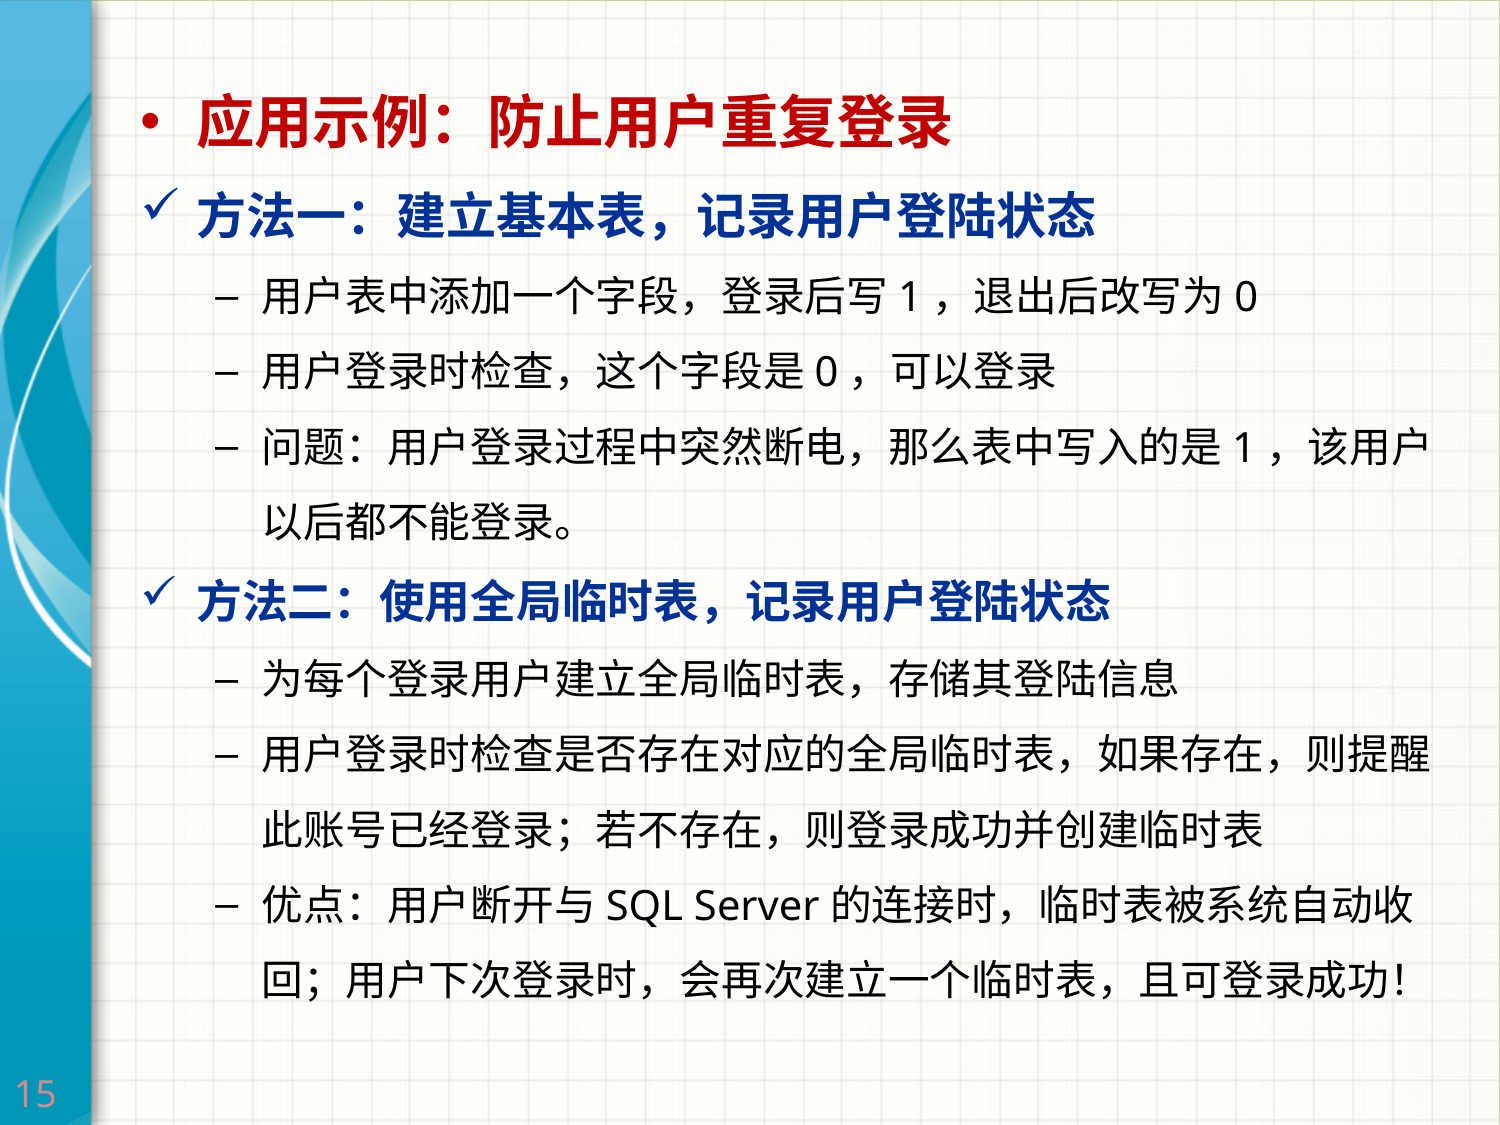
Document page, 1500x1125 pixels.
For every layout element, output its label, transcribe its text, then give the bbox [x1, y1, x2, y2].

slide_number 15 [0, 1065, 89, 1125]
list 应用示例：防止用户重复登录 方法一：建立基本表，记录用户登陆状态 用户表中添加一个字段，登录后写1，退出后改写为0 用户登录时检查，这个字段是0，可以登录 问题：用户登录过程中突然断电，那么表中写入的是1，该用户以后都不能登录。 方法二：使用全局临时表，记录用户登陆状态 为每个登录用户建立全局临时表，存储其登陆信息 用户登录时检查是否存在对应的全局临时表，如果存在，则提醒此账号已经登录；若不存在，则登录成功并创建临时表 优点：用户断开与SQL Server的连接时，临时表被系统自动收回；用户下次登录时，会再次建立一个临时表，且可登录成功！ [125, 42, 1459, 1083]
picture [0, 0, 1499, 1125]
